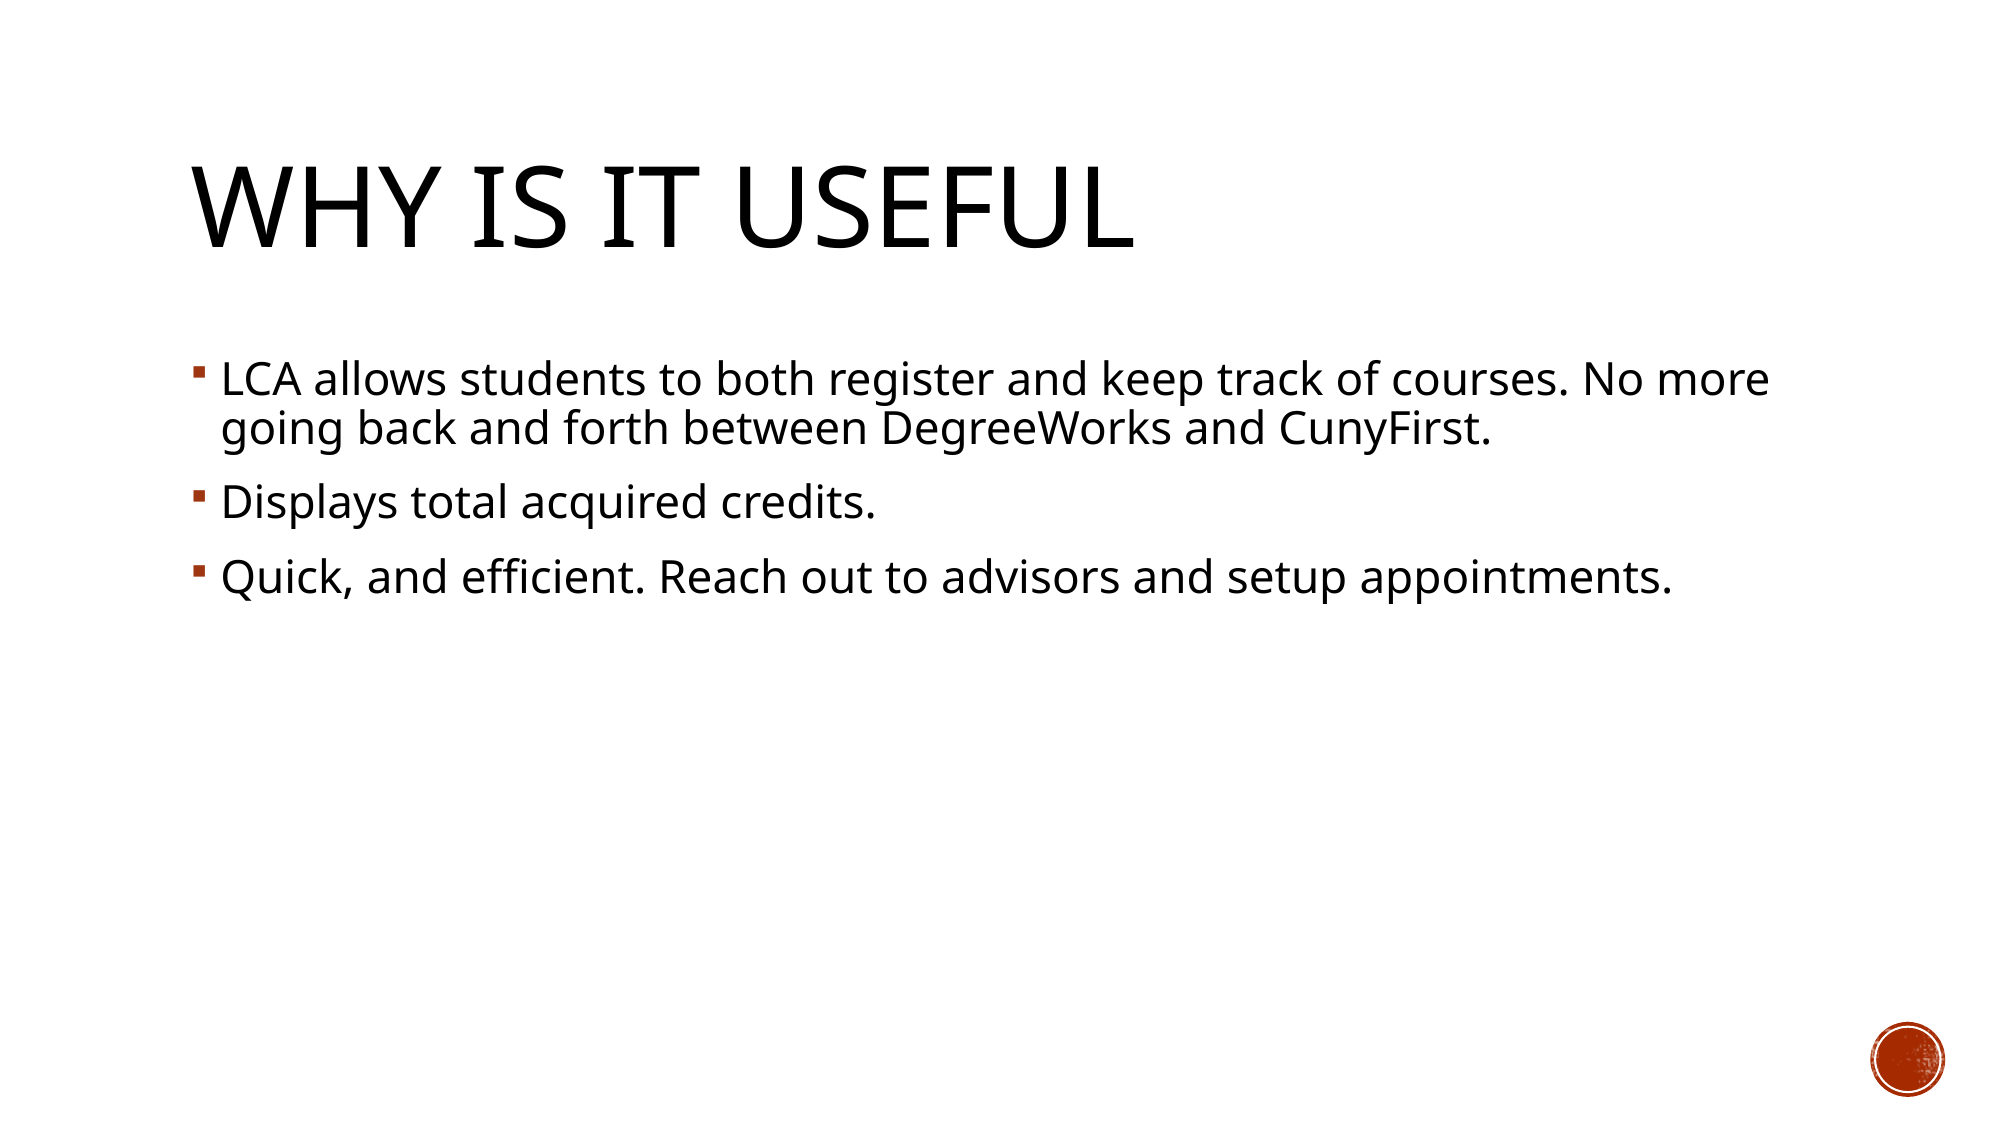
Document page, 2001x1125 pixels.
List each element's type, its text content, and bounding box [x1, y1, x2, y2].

title Why is it useful [175, 79, 1826, 344]
list LCA allows students to both register and keep track of courses. No more going back and forth between DegreeWorks and CunyFirst. Displays total acquired credits. Quick, and efficient. Reach out to advisors and setup appointments. [175, 348, 1826, 1013]
